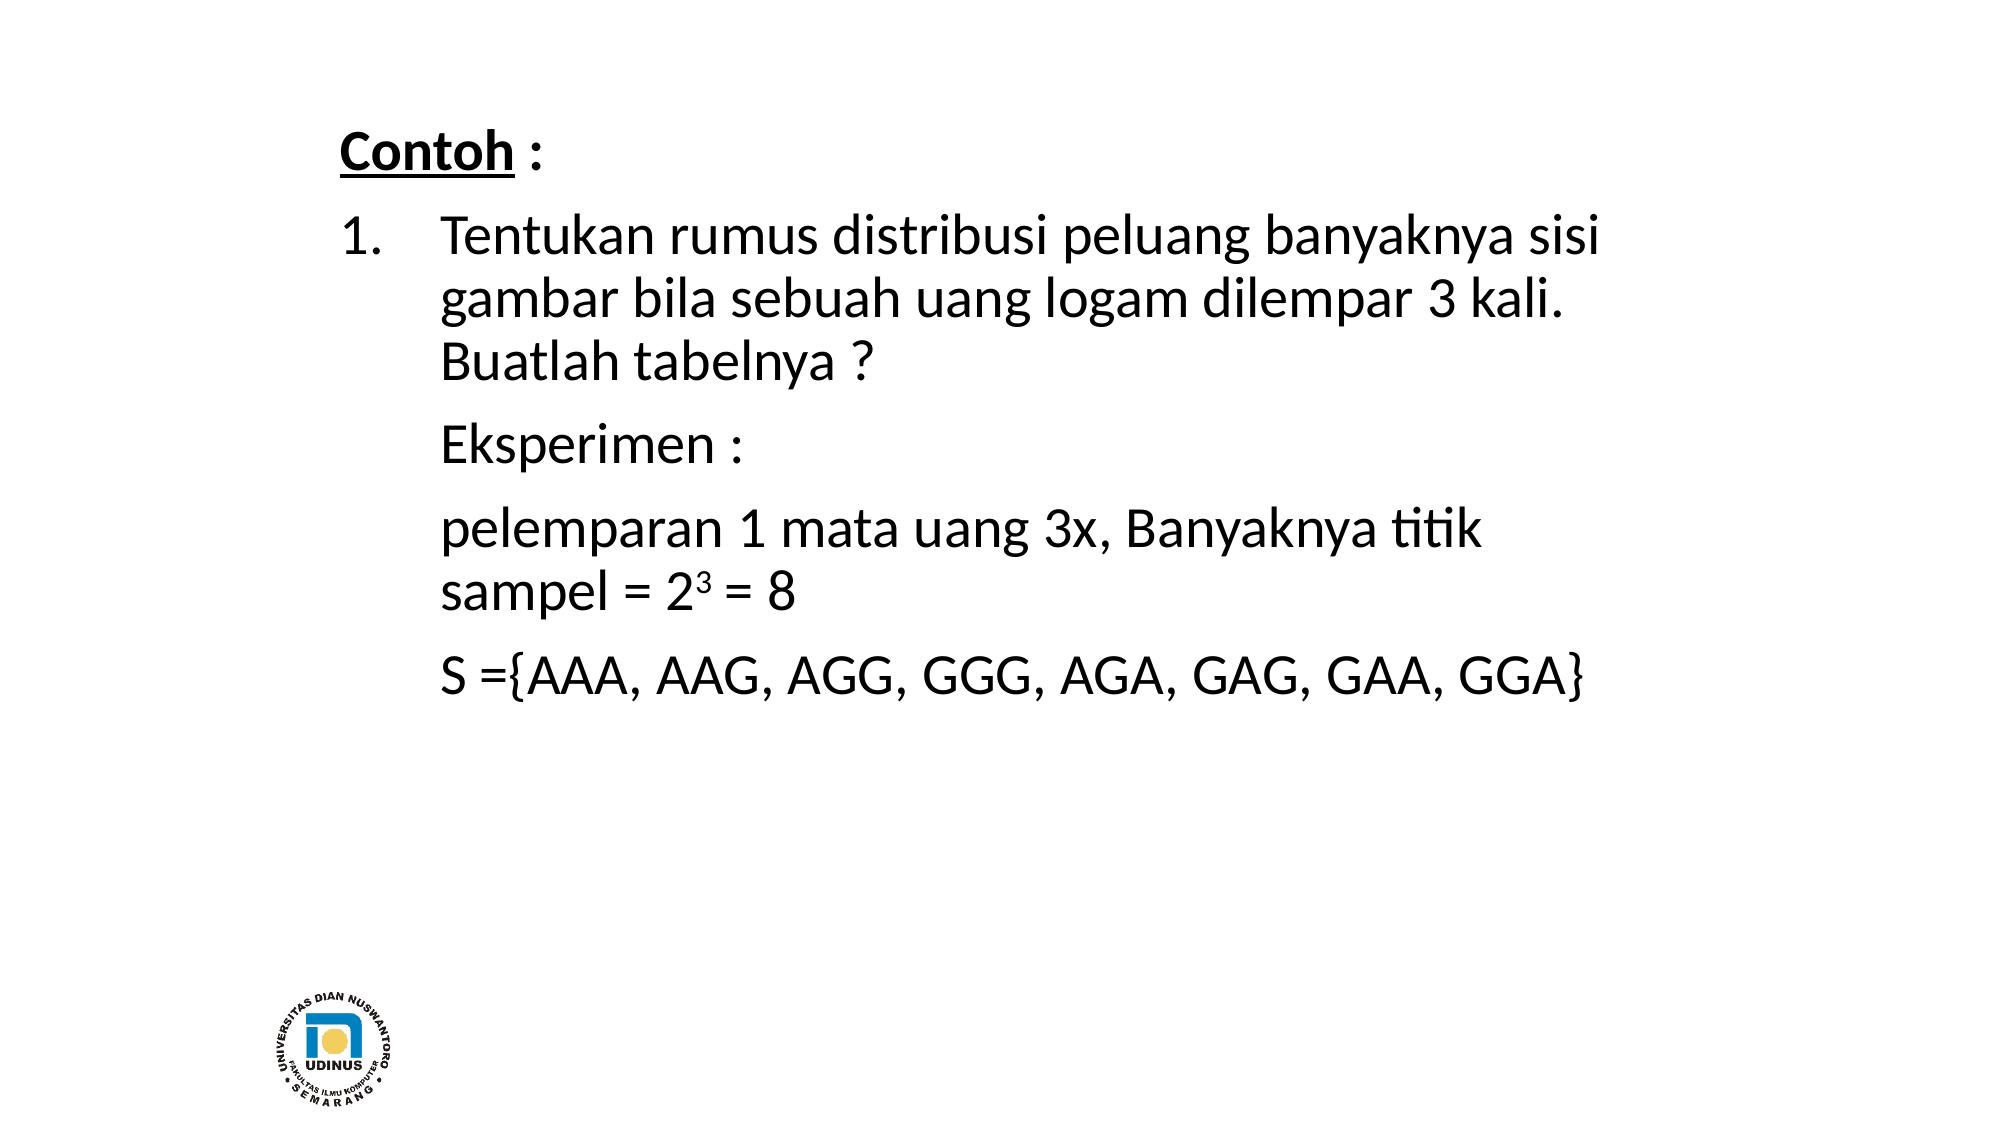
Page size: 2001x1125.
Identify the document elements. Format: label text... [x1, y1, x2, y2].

list Contoh : Tentukan rumus distribusi peluang banyaknya sisi gambar bila sebuah uang logam dilempar 3 kali. Buatlah tabelnya ? Eksperimen : pelemparan 1 mata uang 3x, Banyaknya titik sampel = 23 = 8 S ={AAA, AAG, AGG, GGG, AGA, GAG, GAA, GGA} [324, 112, 1675, 950]
picture [246, 987, 420, 1111]
